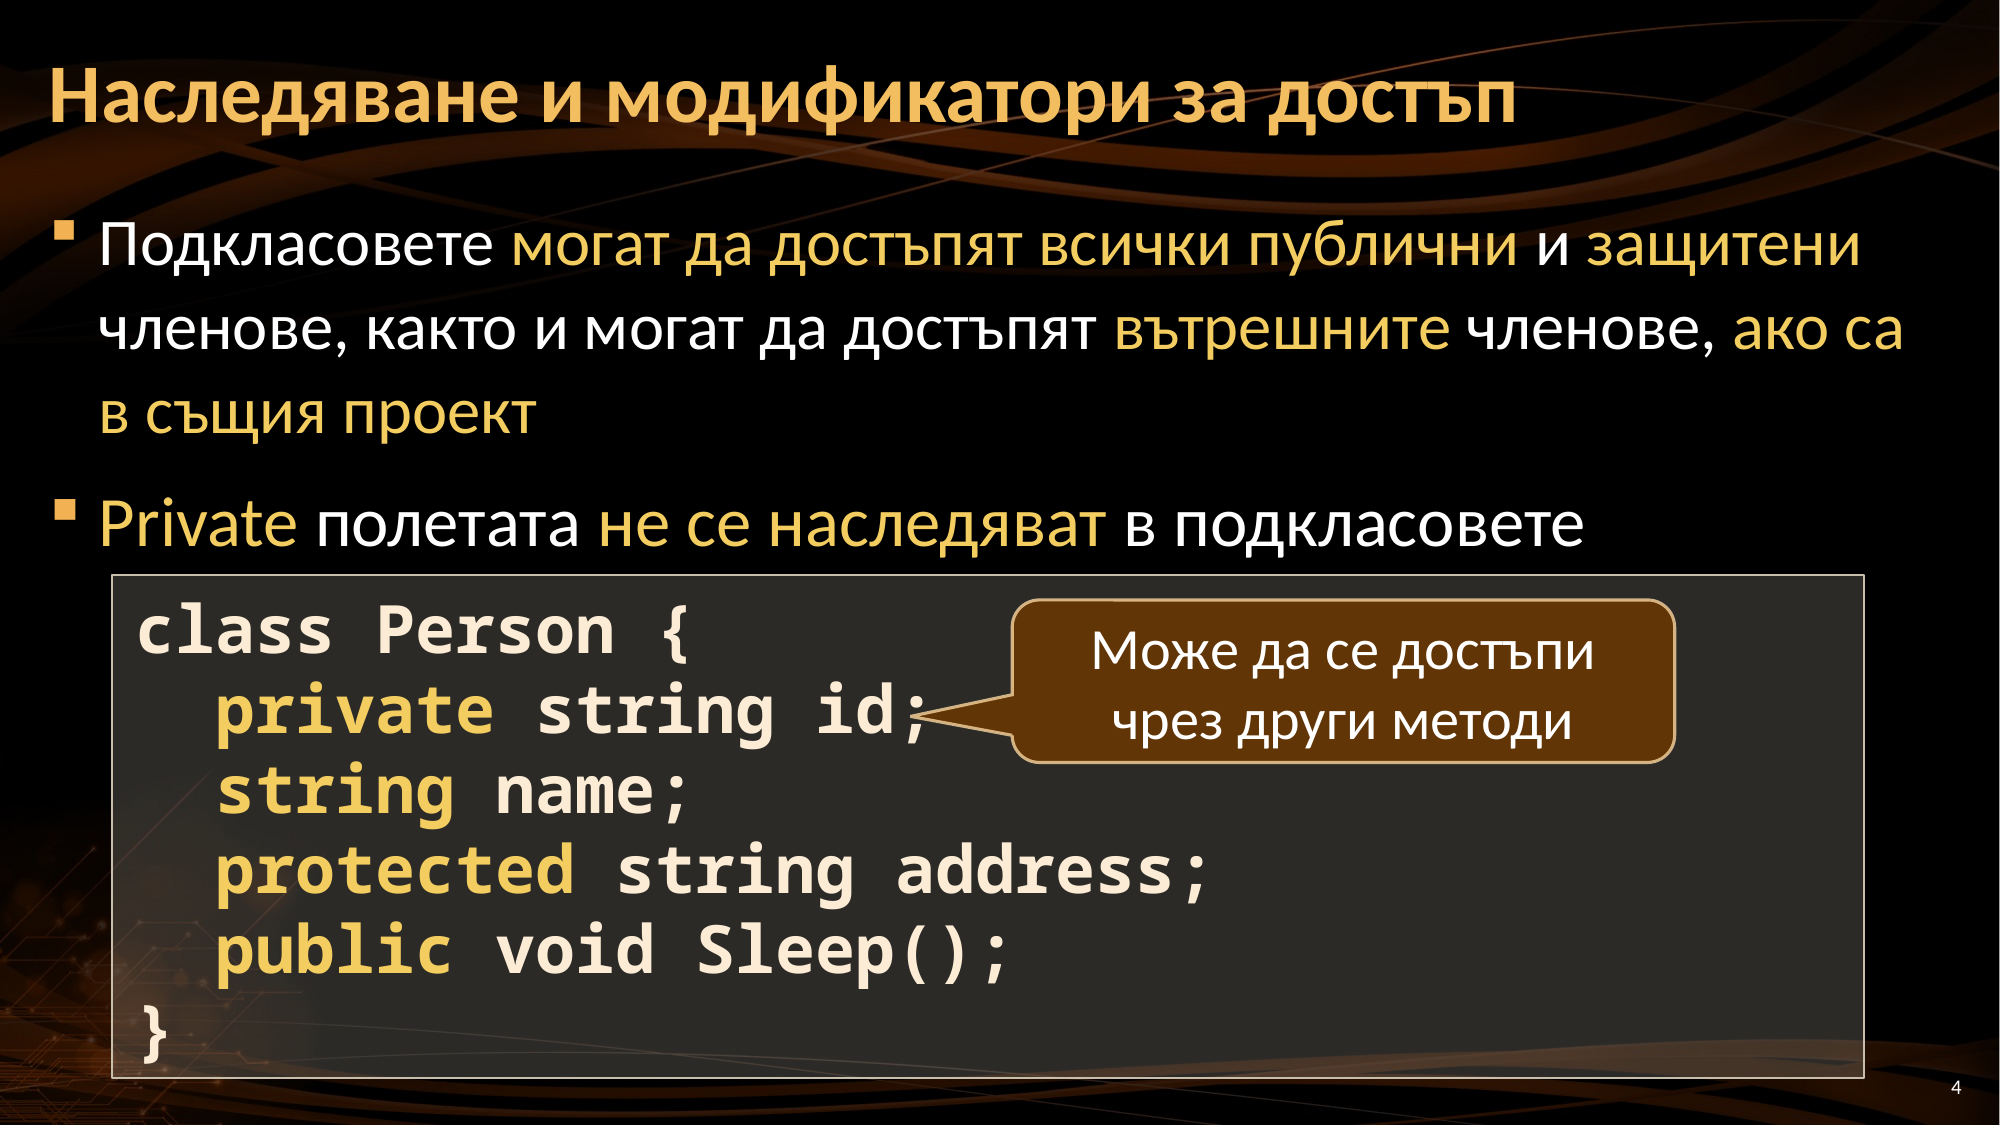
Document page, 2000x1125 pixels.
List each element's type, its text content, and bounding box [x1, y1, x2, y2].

title Наследяване и модификатори за достъп [30, 6, 1968, 189]
list Подкласовете могат да достъпят всички публични и защитени членове, както и могат да достъпят вътрешнитe членове, ако са в същия проект Private полетата не се наследяват в подкласовете [31, 189, 1968, 1103]
picture [0, 0, 2000, 1125]
text_box class Person { private string id; string name; protected string address; public void Sleep(); } [112, 574, 1865, 1079]
slide_number 4 [1897, 1070, 1968, 1103]
text_box Може да се достъпи чрез други методи [910, 598, 1676, 764]
